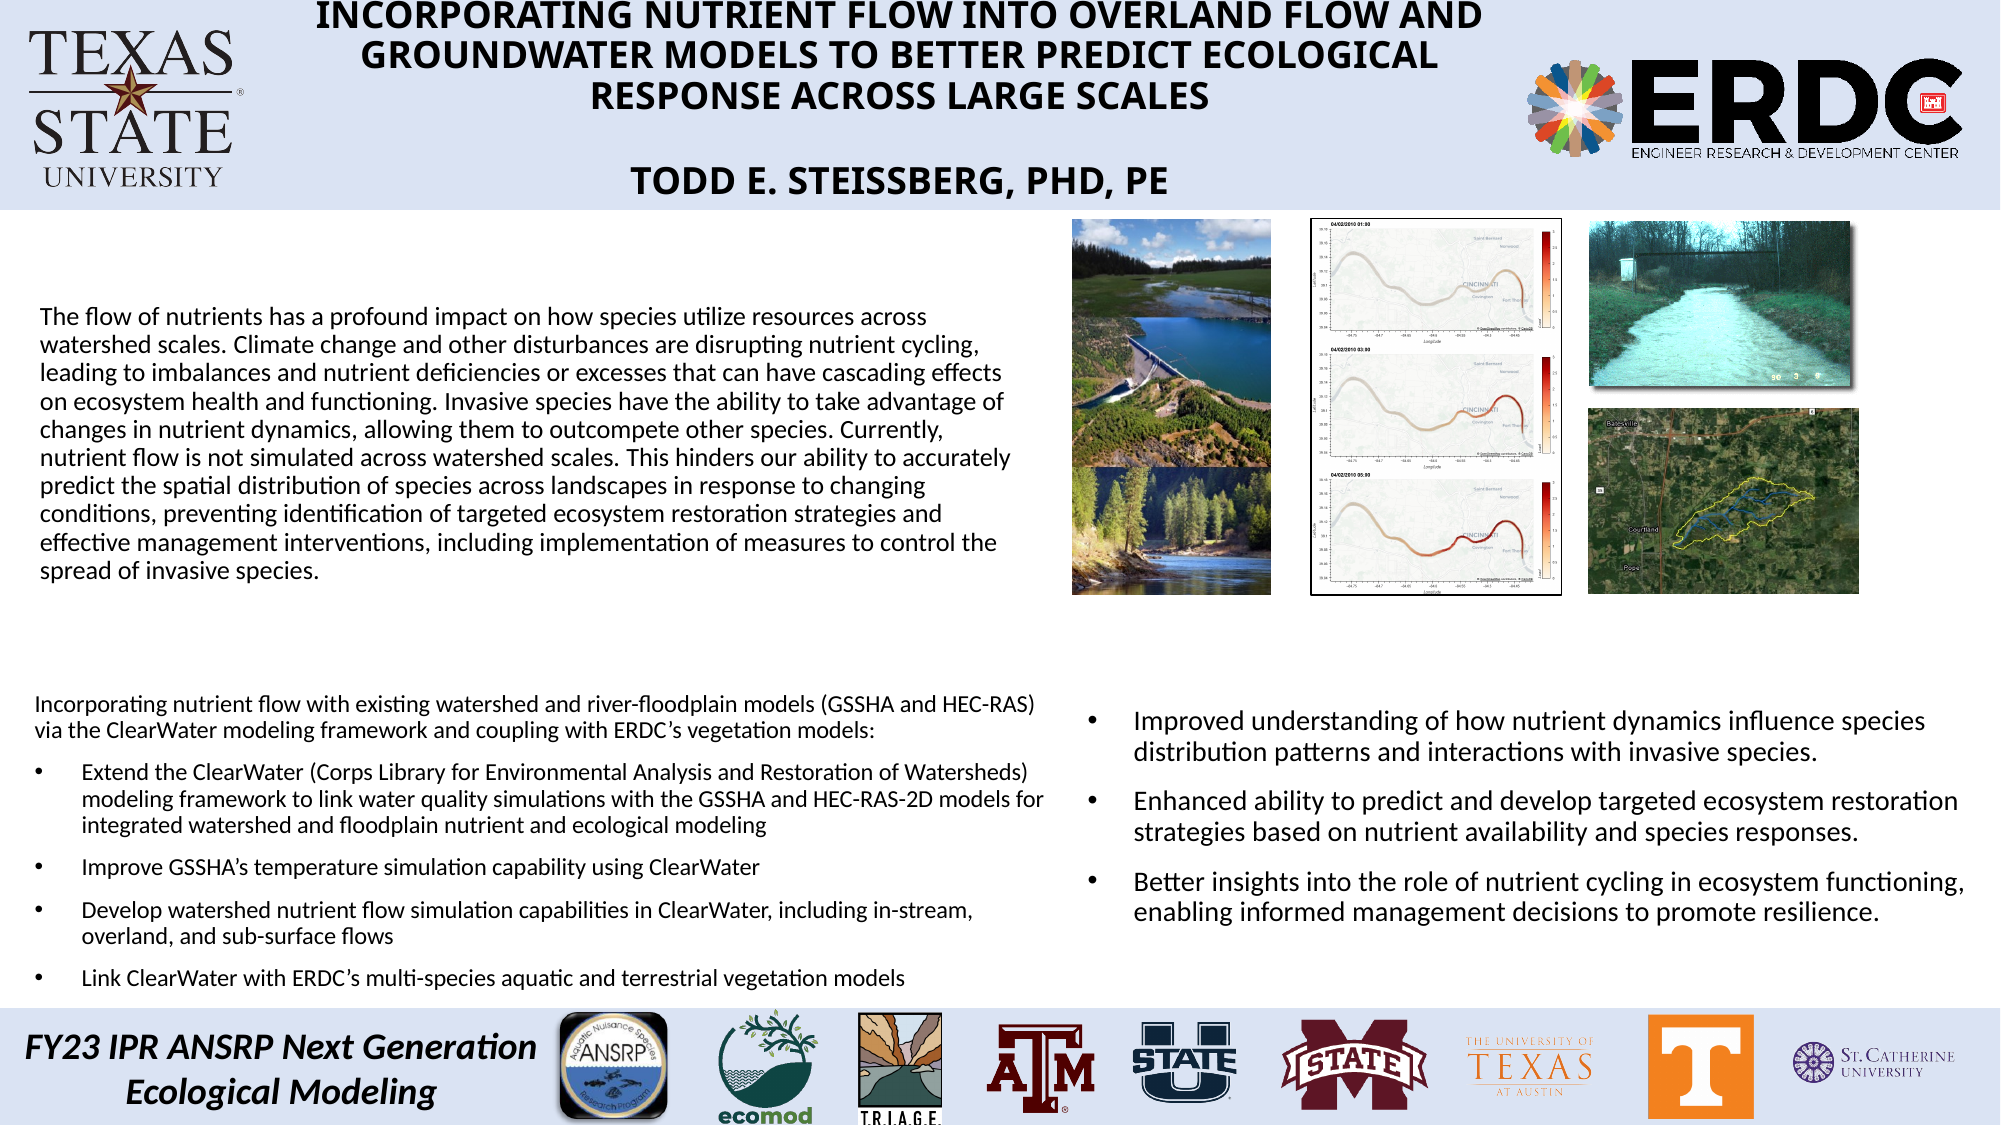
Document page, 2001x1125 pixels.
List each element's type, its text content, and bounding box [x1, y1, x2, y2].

picture [1311, 219, 1561, 595]
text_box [0, 983, 2000, 1125]
picture [1588, 408, 1859, 594]
list Improved understanding of how nutrient dynamics influence species distribution patterns and interactions with invasive species. Enhanced ability to predict and develop targeted ecosystem restoration strategies based on nutrient availability and species responses. Better insights into the role of nutrient cycling in ecosystem functioning, enabling informed management decisions to promote resilience. [1072, 698, 1983, 983]
picture [1588, 220, 1859, 395]
list The flow of nutrients has a profound impact on how species utilize resources across watershed scales. Climate change and other disturbances are disrupting nutrient cycling, leading to imbalances and nutrient deficiencies or excesses that can have cascading effects on ecosystem health and functioning. Invasive species have the ability to take advantage of changes in nutrient dynamics, allowing them to outcompete other species. Currently, nutrient flow is not simulated across watershed scales. This hinders our ability to accurately predict the spatial distribution of species across landscapes in response to changing conditions, preventing identification of targeted ecosystem restoration strategies and effective management interventions, including implementation of measures to control the spread of invasive species. [24, 295, 1035, 599]
picture [1072, 219, 1271, 595]
list Incorporating nutrient flow with existing watershed and river-floodplain models (GSSHA and HEC-RAS) via the ClearWater modeling framework and coupling with ERDC’s vegetation models: Extend the ClearWater (Corps Library for Environmental Analysis and Restoration of Watersheds) modeling framework to link water quality simulations with the GSSHA and HEC-RAS-2D models for integrated watershed and floodplain nutrient and ecological modeling Improve GSSHA’s temperature simulation capability using ClearWater Develop watershed nutrient flow simulation capabilities in ClearWater, including in-stream, overland, and sub-surface flows Link ClearWater with ERDC’s multi-species aquatic and terrestrial vegetation models [19, 683, 1072, 983]
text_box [0, 0, 2000, 209]
